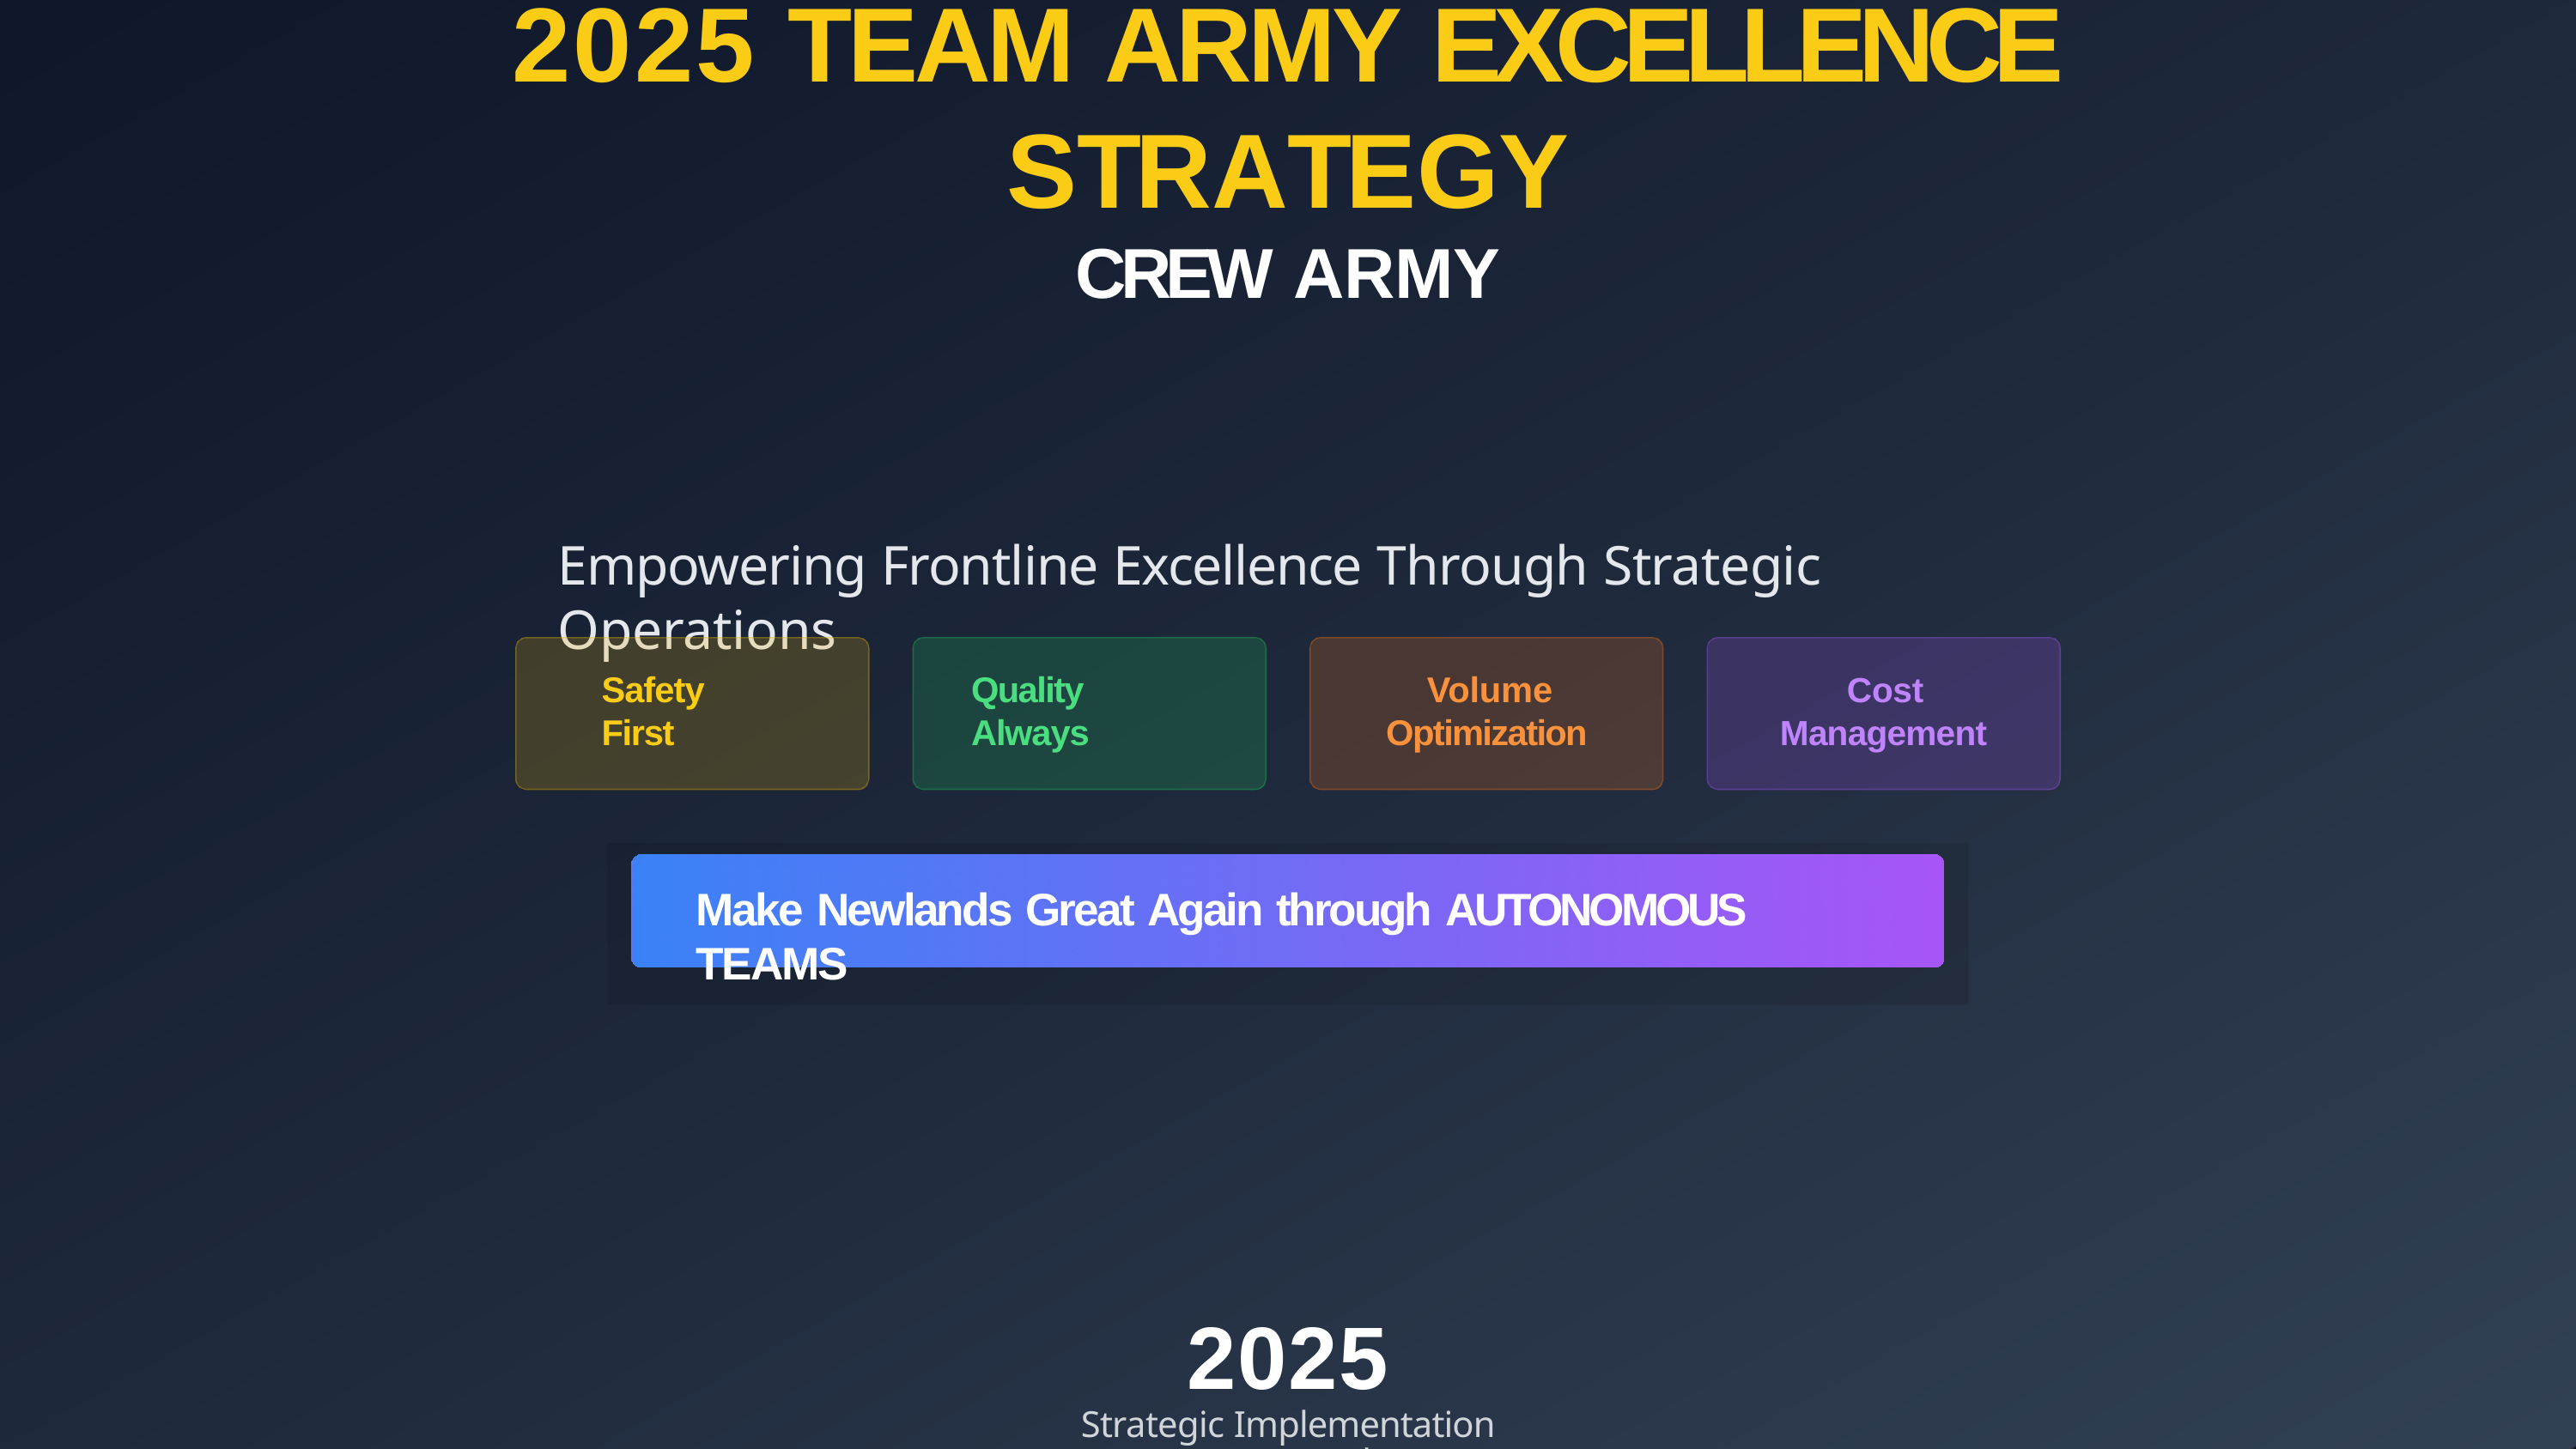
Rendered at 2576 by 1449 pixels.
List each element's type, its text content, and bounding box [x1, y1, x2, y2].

title 2025 TEAM ARMY EXCELLENCE STRATEGY CREW ARMY [253, 0, 2322, 313]
text_box Empowering Frontline Excellence Through Strategic Operations [556, 529, 2020, 660]
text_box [514, 636, 870, 791]
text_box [1309, 636, 1664, 791]
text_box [1706, 636, 2062, 791]
picture [0, 0, 2576, 1449]
text_box 2025 Strategic Implementation Framework [1006, 1304, 1570, 1449]
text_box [607, 843, 1969, 1005]
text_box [912, 636, 1267, 791]
